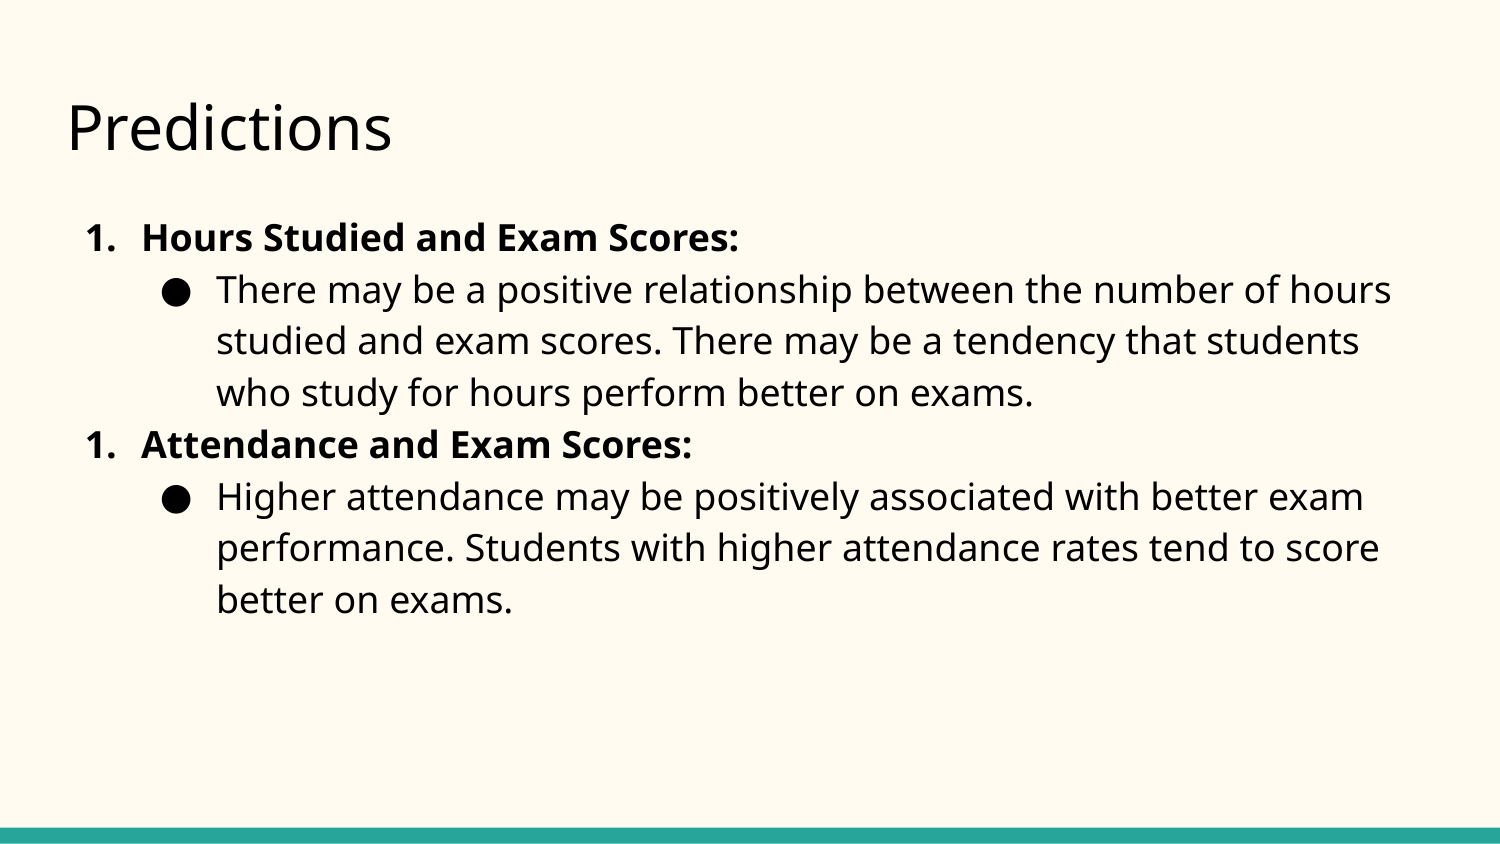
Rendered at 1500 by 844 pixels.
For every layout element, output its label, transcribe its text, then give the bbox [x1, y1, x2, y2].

list Hours Studied and Exam Scores: There may be a positive relationship between the number of hours studied and exam scores. There may be a tendency that students who study for hours perform better on exams. Attendance and Exam Scores: Higher attendance may be positively associated with better exam performance. Students with higher attendance rates tend to score better on exams. [51, 192, 1449, 750]
title Predictions [51, 72, 1449, 174]
